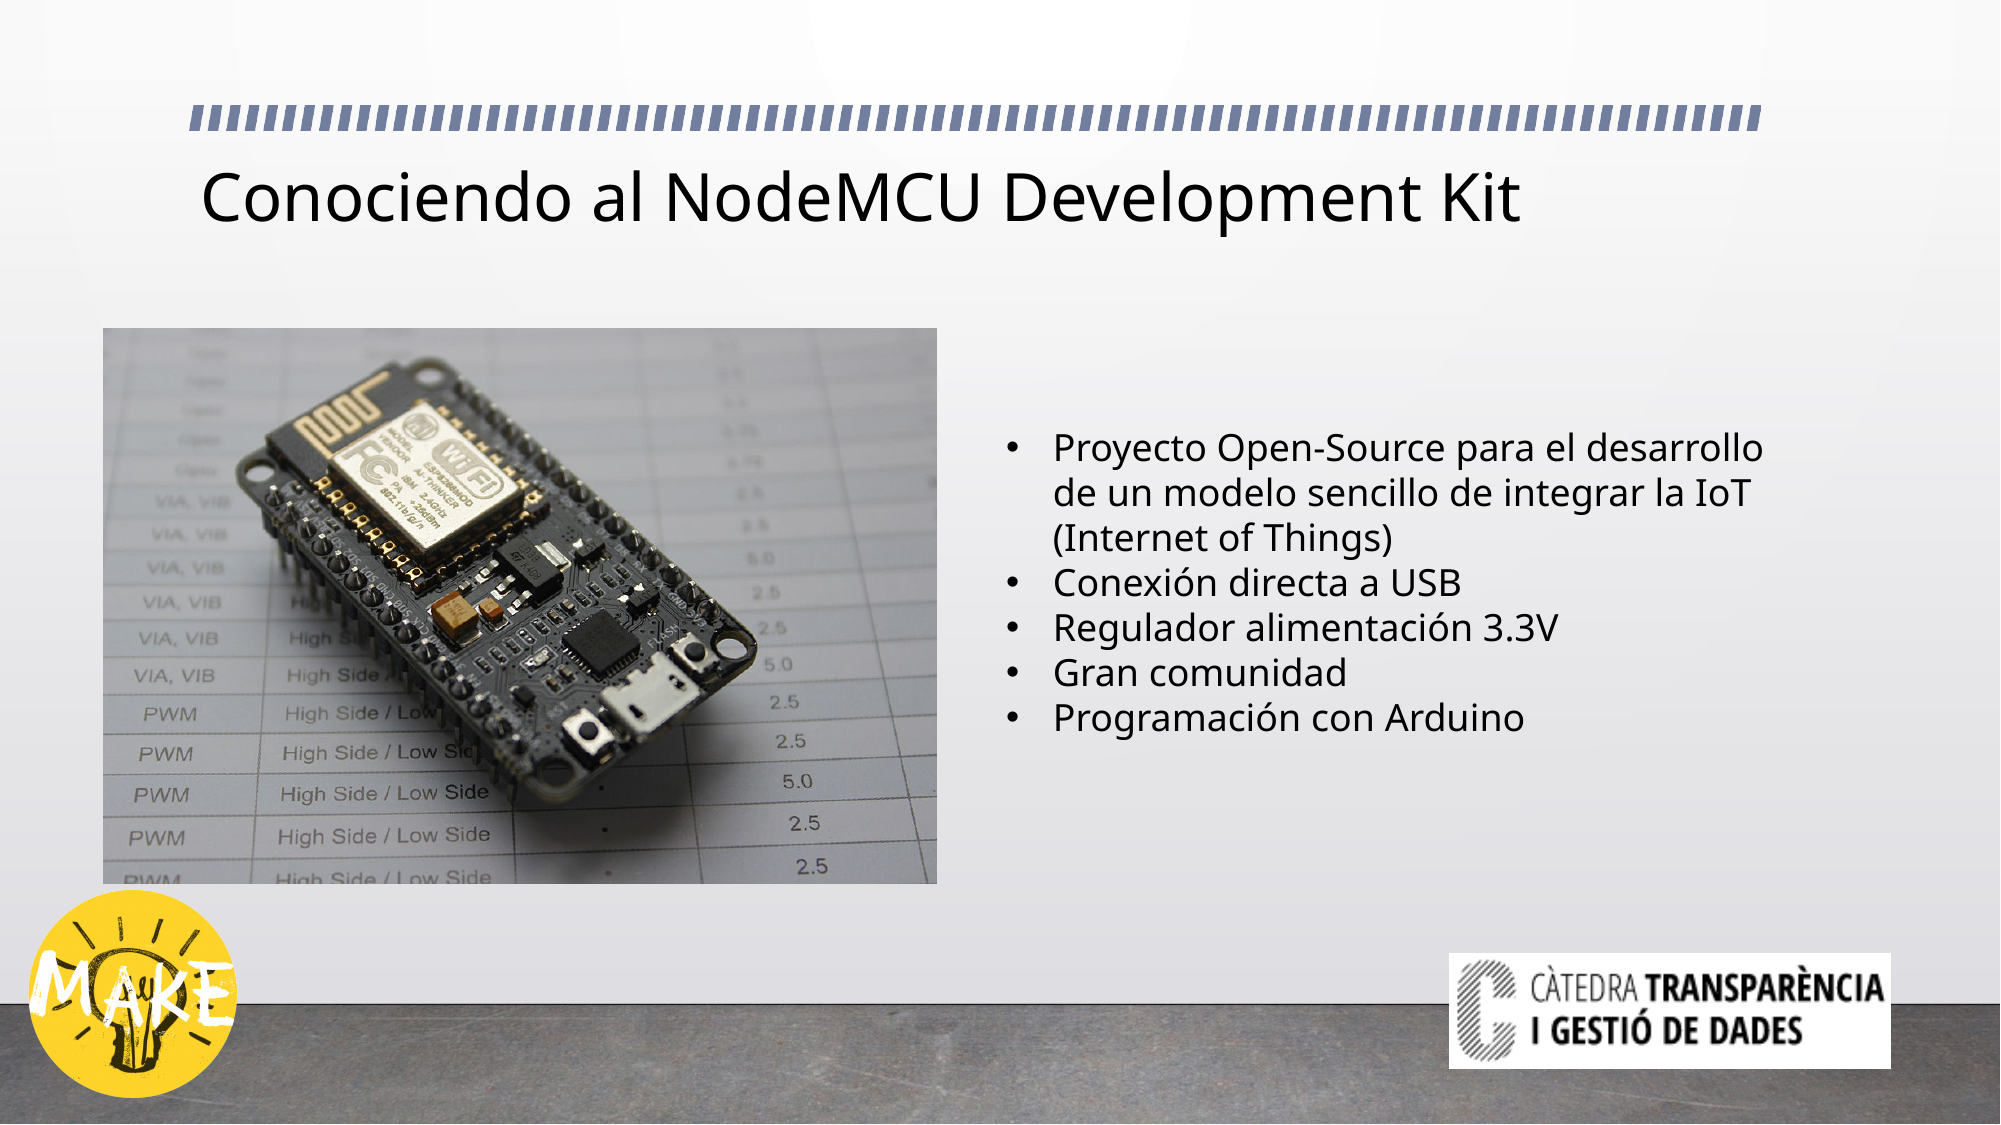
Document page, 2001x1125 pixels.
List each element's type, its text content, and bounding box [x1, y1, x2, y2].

title Conociendo al NodeMCU Development Kit [185, 156, 1761, 329]
text_box Proyecto Open-Source para el desarrollo de un modelo sencillo de integrar la IoT (Internet of Things) Conexión directa a USB Regulador alimentación 3.3V Gran comunidad Programación con Arduino [991, 416, 1786, 792]
picture [0, 328, 2000, 1125]
